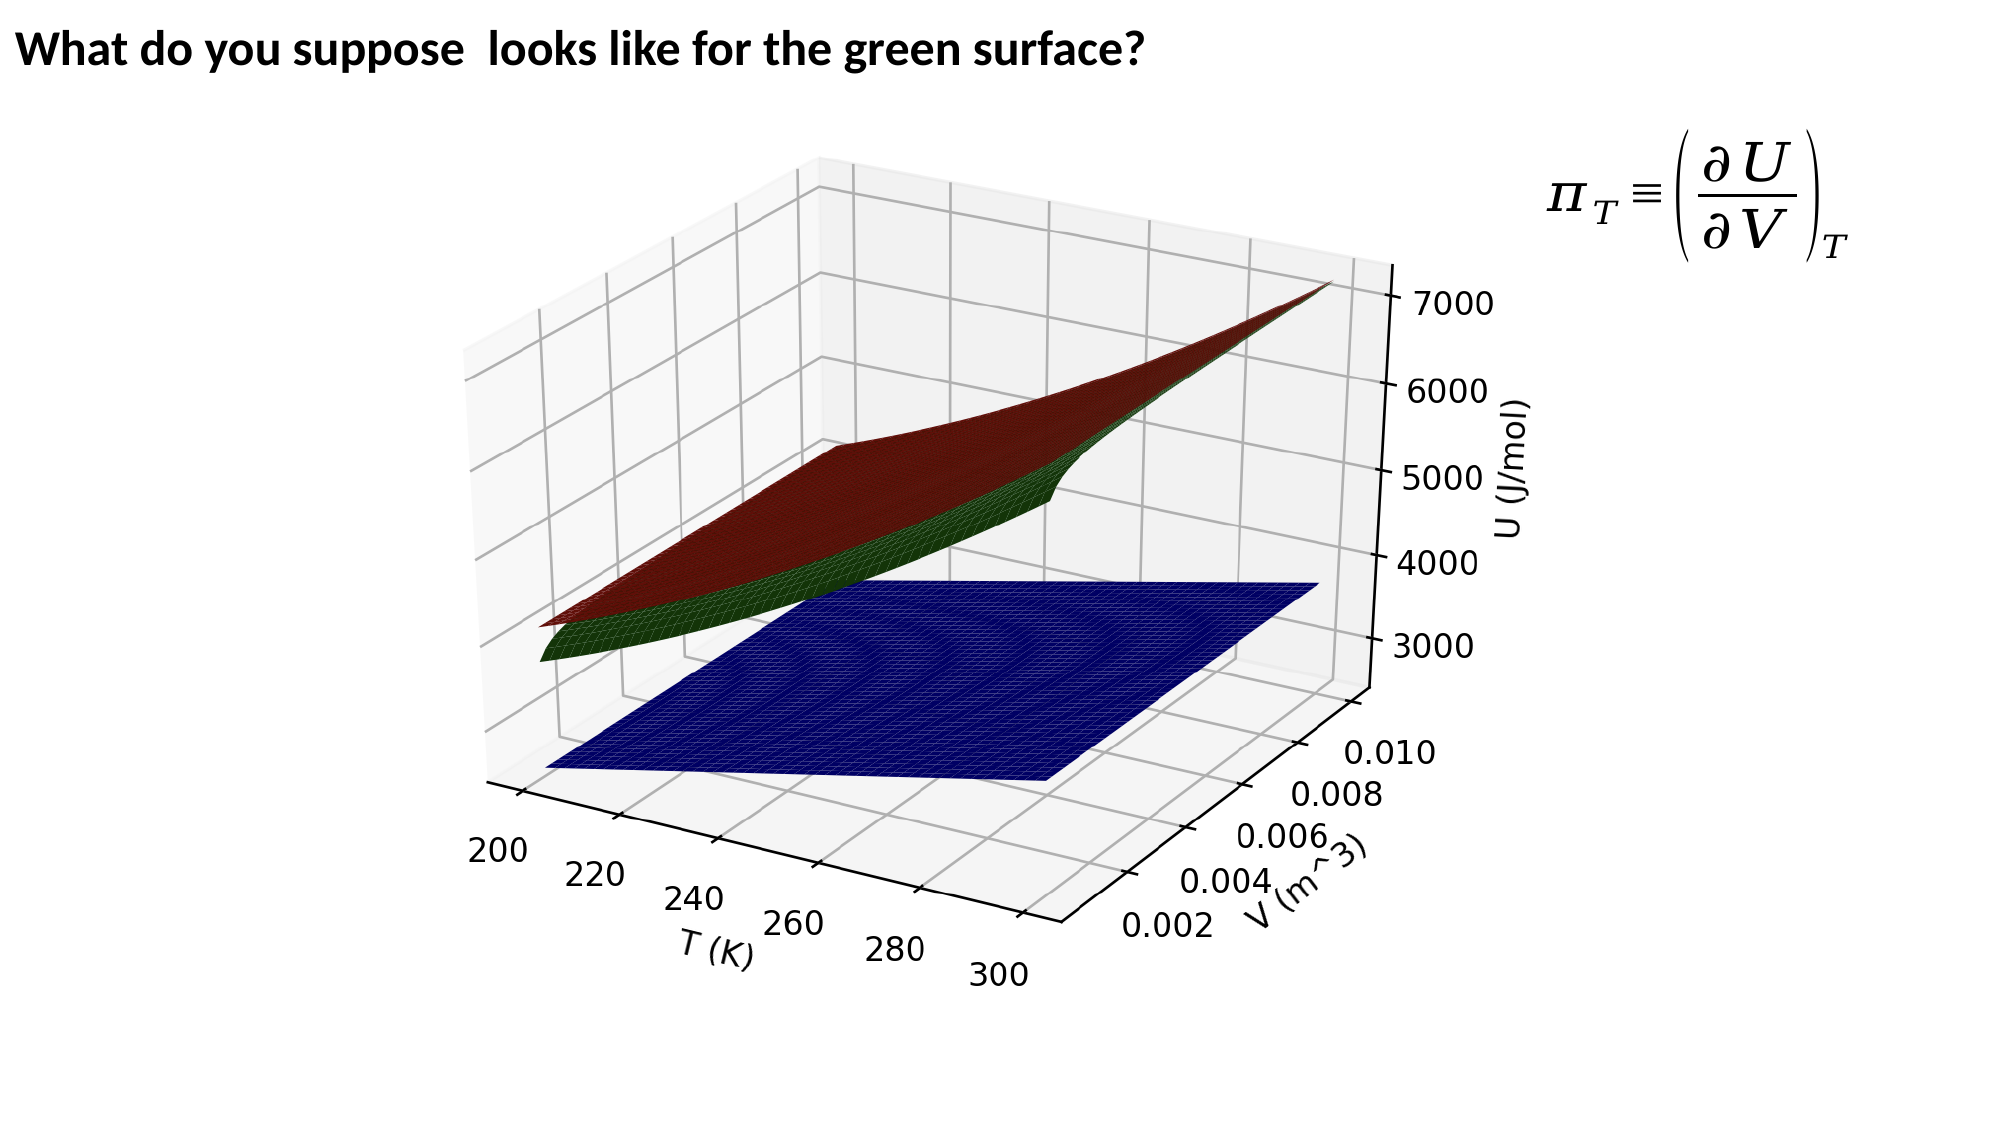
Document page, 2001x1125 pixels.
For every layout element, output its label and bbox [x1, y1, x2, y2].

picture [364, 85, 1636, 1040]
